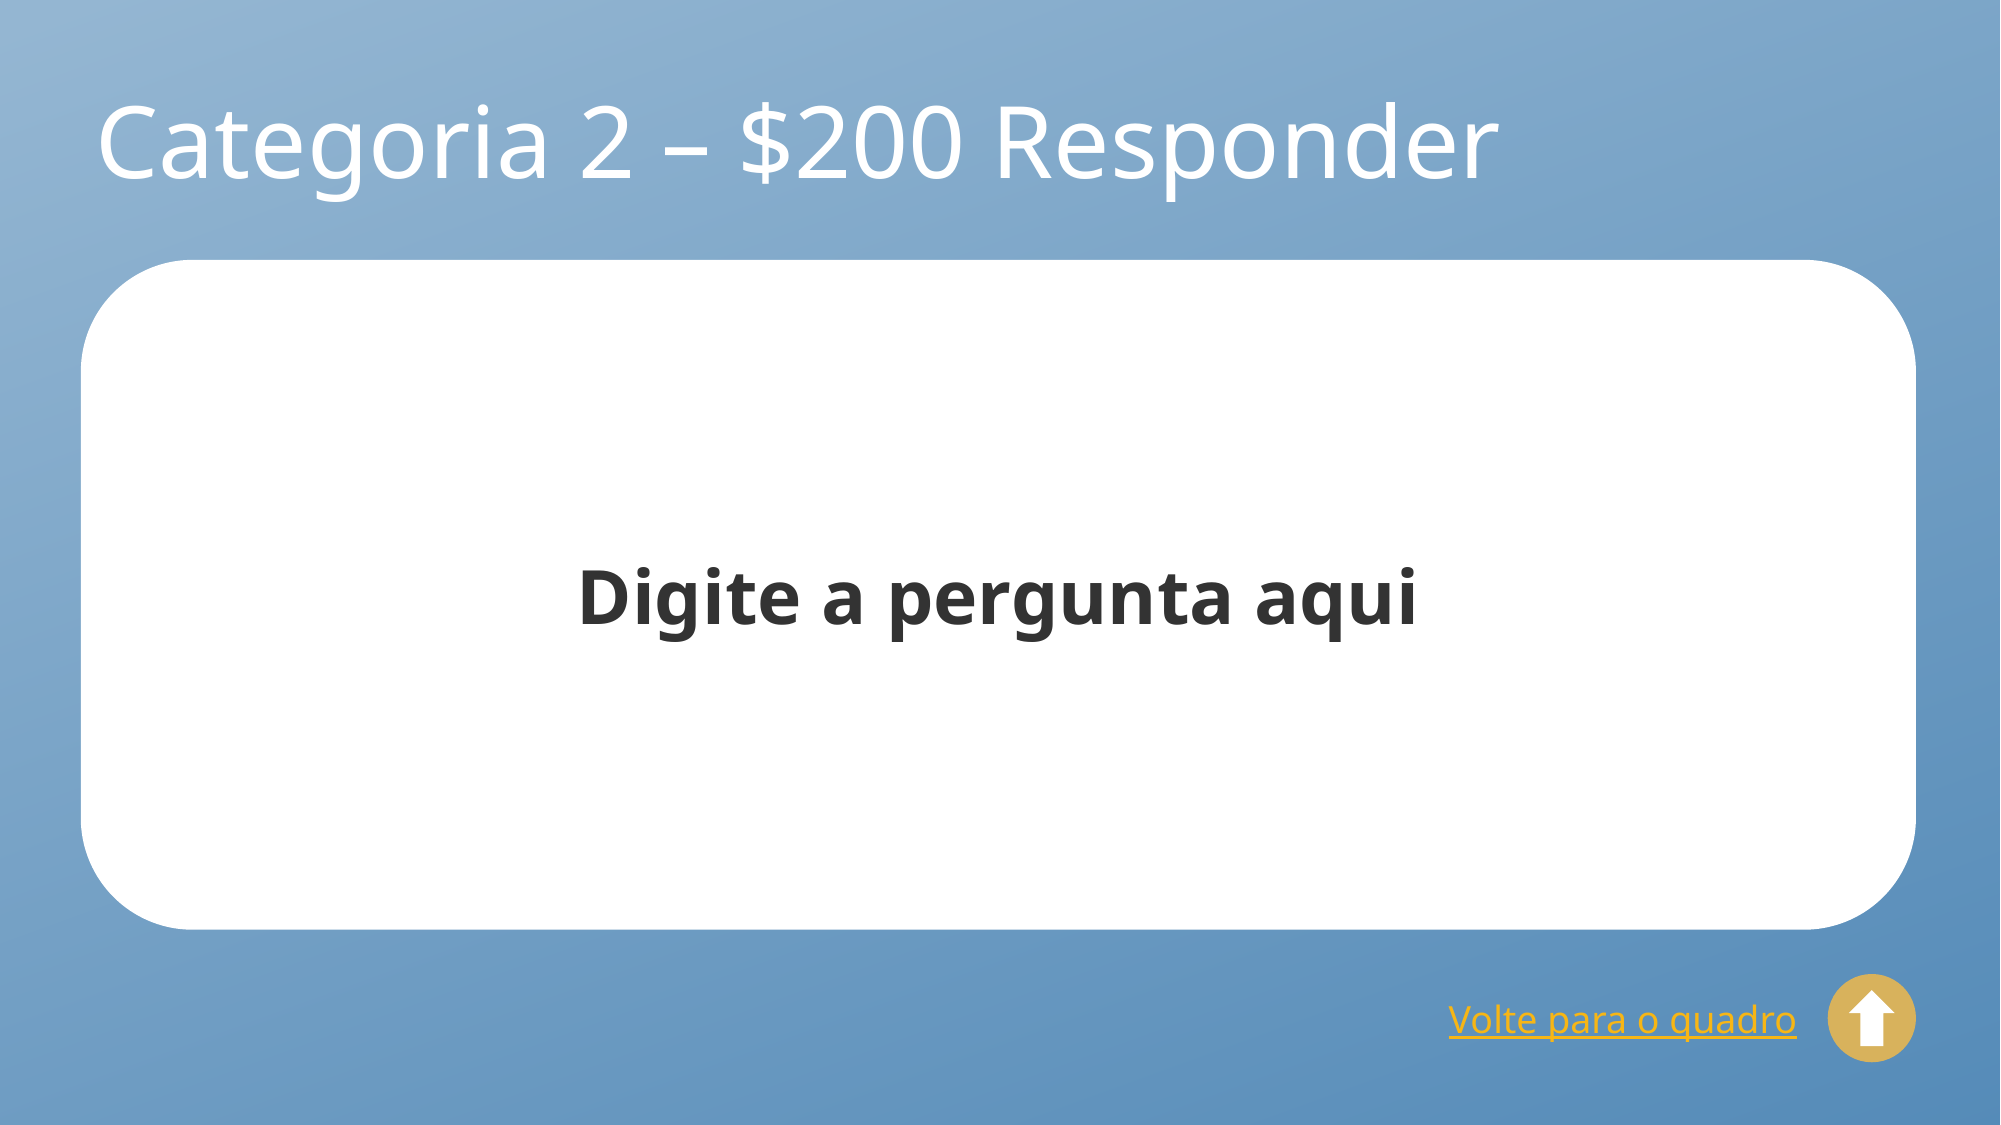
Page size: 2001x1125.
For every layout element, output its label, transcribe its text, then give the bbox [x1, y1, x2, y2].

text_box [1826, 972, 1918, 1064]
title Categoria 2 – $200 Responder [80, 37, 1806, 255]
text_box Digite a pergunta aqui [79, 258, 1917, 931]
text_box [1846, 988, 1898, 1048]
text_box Volte para o quadro [1230, 988, 1813, 1055]
